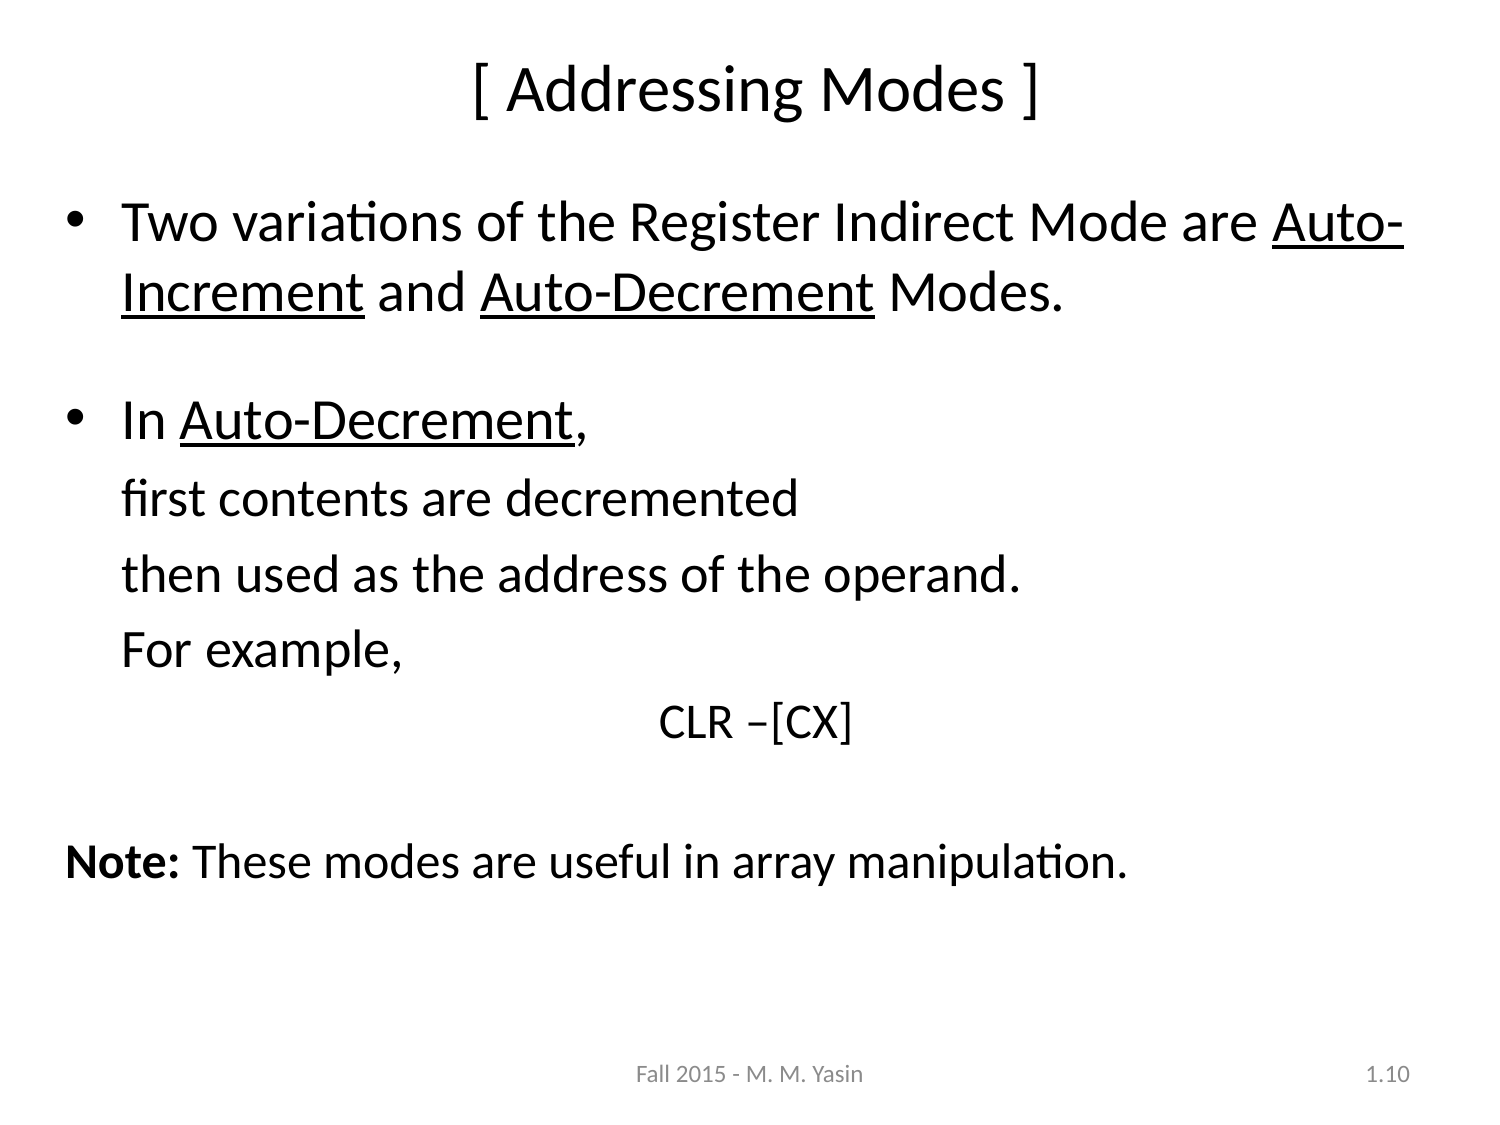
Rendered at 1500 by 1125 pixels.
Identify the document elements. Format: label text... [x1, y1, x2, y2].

footer Fall 2015 - M. M. Yasin [512, 1042, 988, 1103]
list [ Addressing Modes ] Two variations of the Register Indirect Mode are Auto-Increment and Auto-Decrement Modes. In Auto-Decrement, first contents are decremented then used as the address of the operand. For example, CLR –[CX] Note: These modes are useful in array manipulation. [50, 37, 1463, 1025]
slide_number 1.10 [1074, 1042, 1425, 1103]
